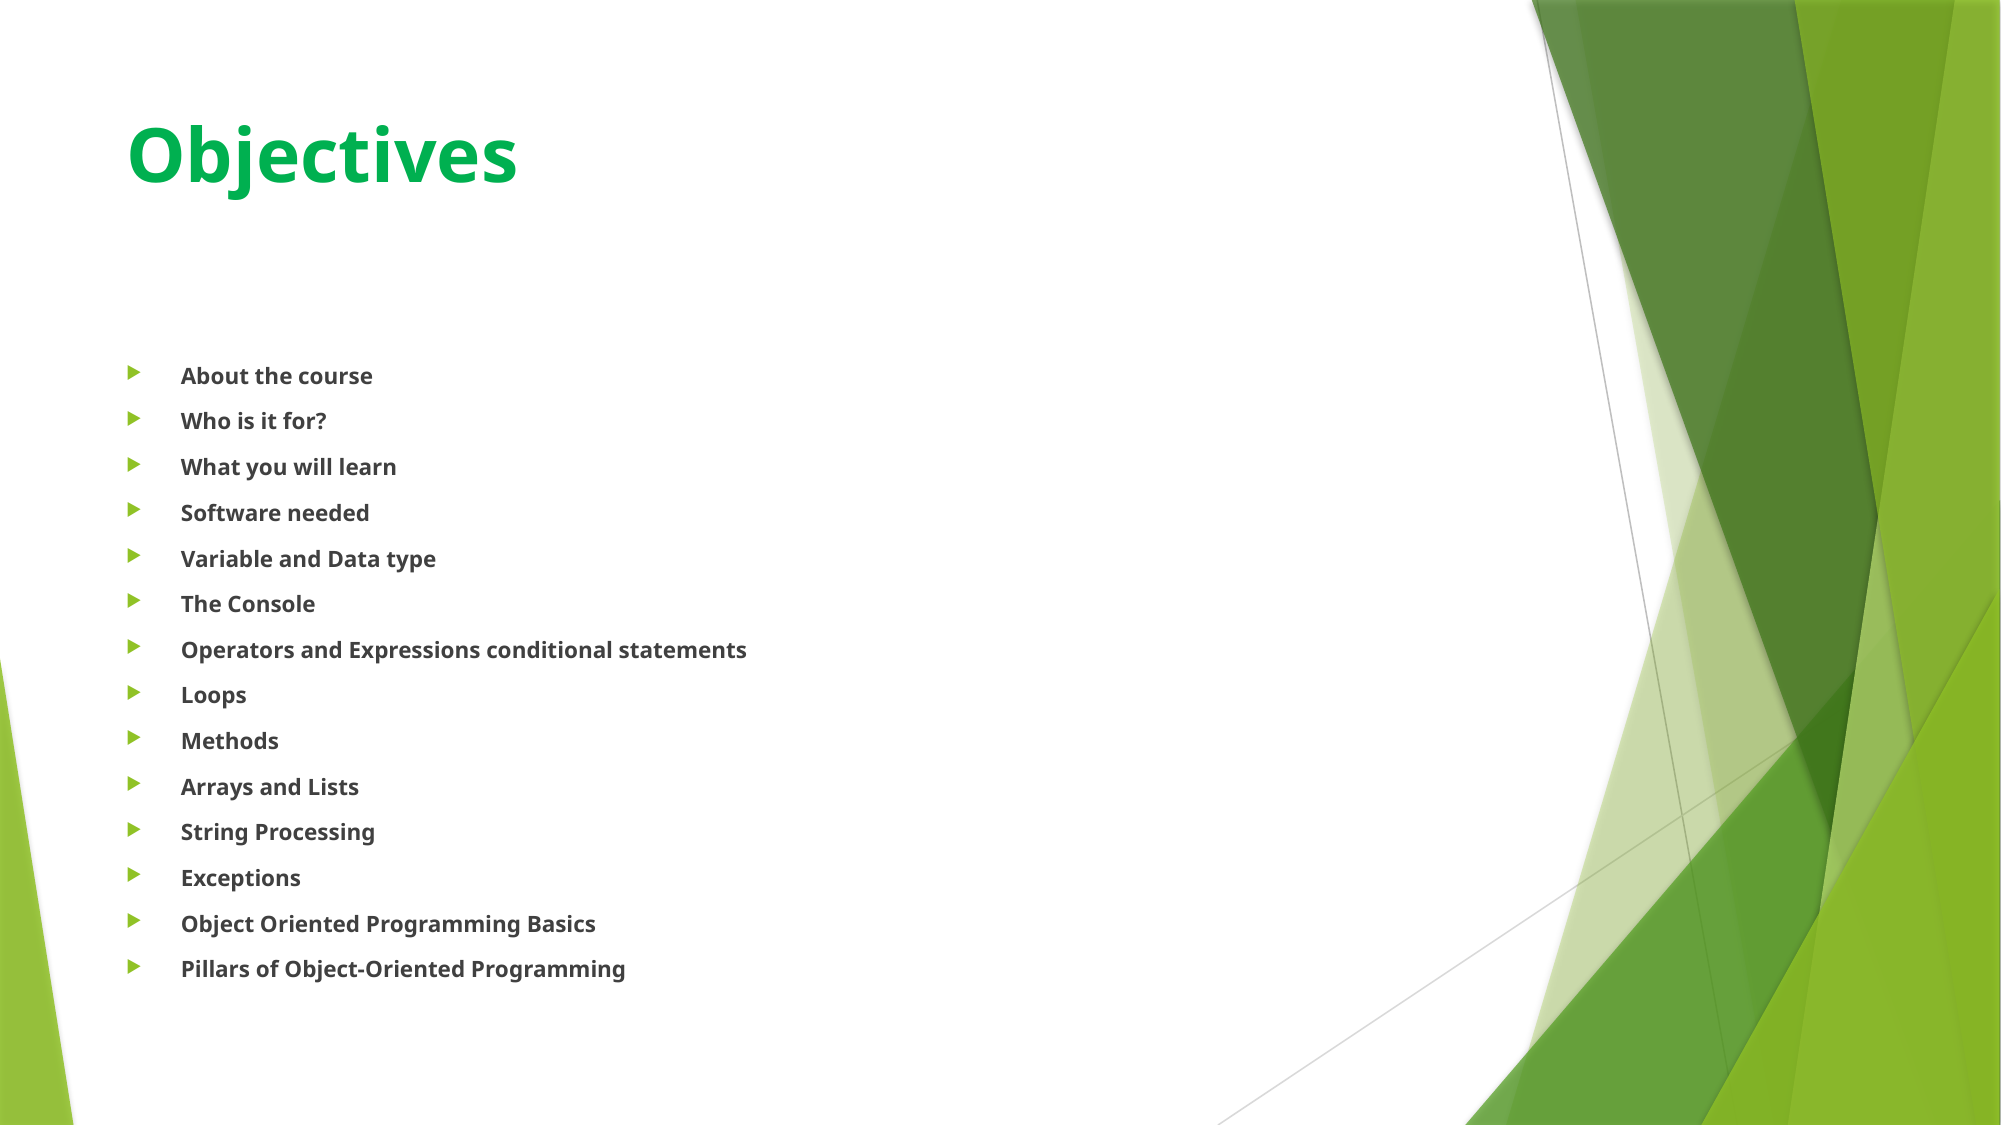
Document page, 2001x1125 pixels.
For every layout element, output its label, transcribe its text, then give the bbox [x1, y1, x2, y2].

list About the course Who is it for? What you will learn Software needed Variable and Data type The Console Operators and Expressions conditional statements Loops Methods Arrays and Lists String Processing Exceptions Object Oriented Programming Basics Pillars of Object-Oriented Programming [111, 354, 1522, 992]
title Objectives [111, 99, 1522, 317]
